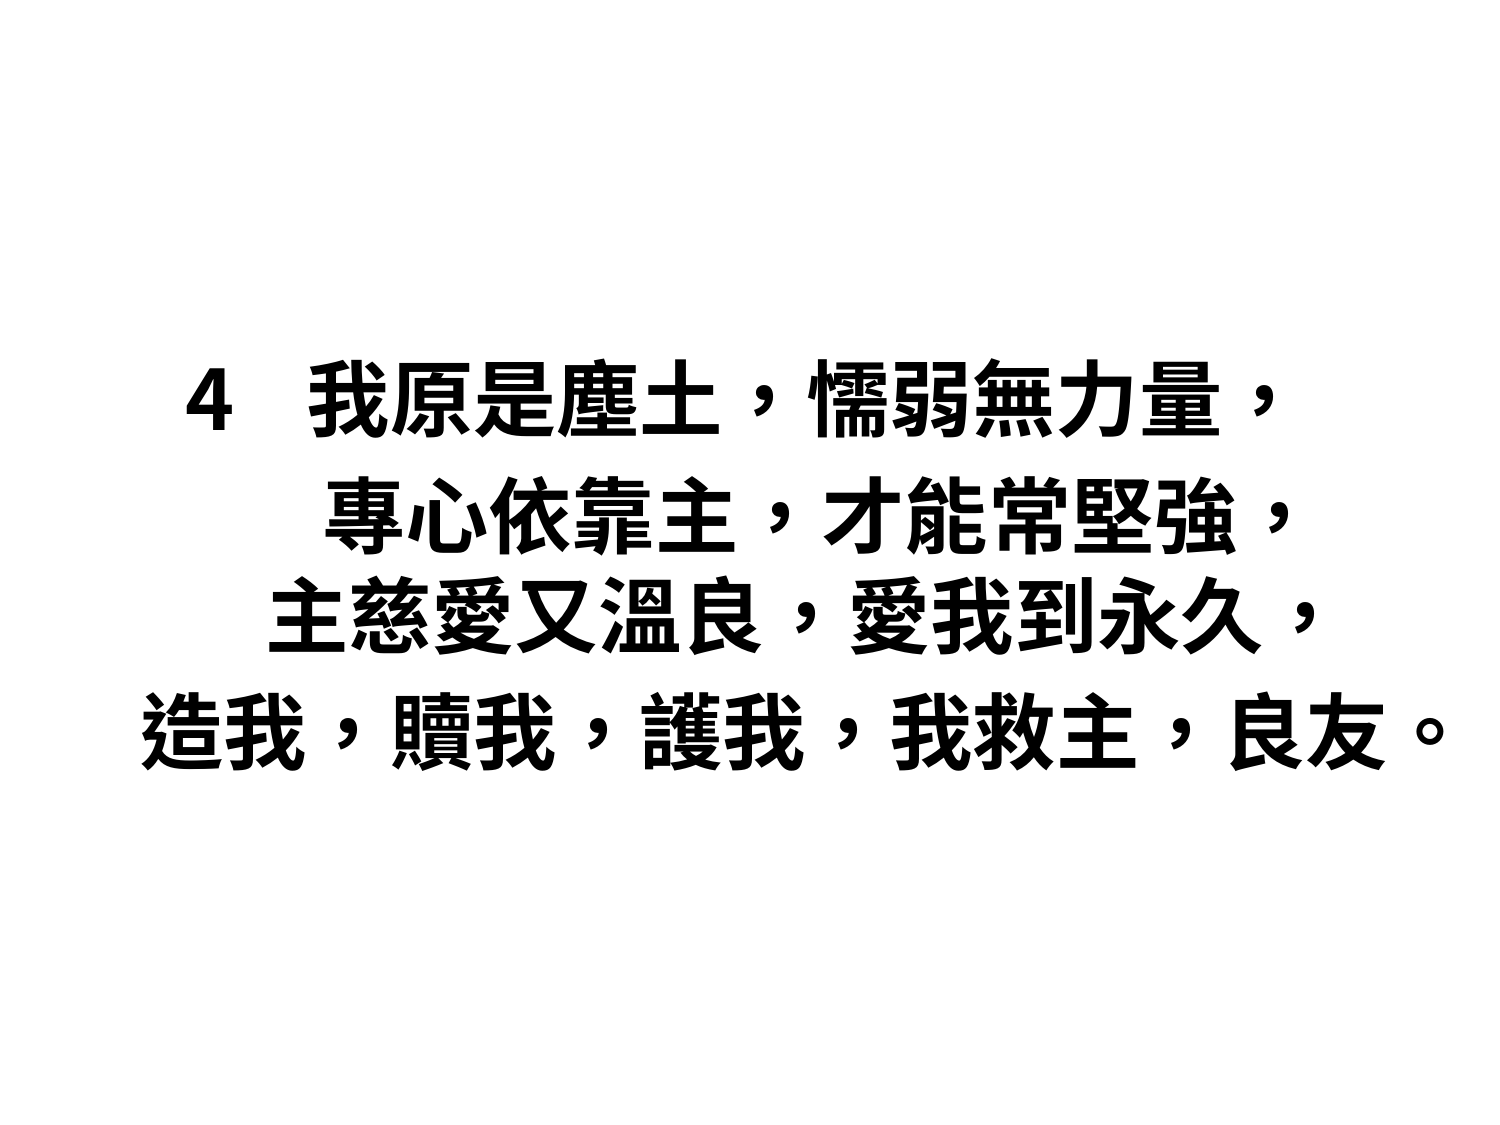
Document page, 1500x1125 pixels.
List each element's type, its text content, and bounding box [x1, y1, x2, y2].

list 我原是塵土，懦弱無力量， 專心依靠主，才能常堅強， 主慈愛又溫良，愛我到永久， 造我，贖我，護我，我救主，良友。 [70, 339, 1421, 1083]
